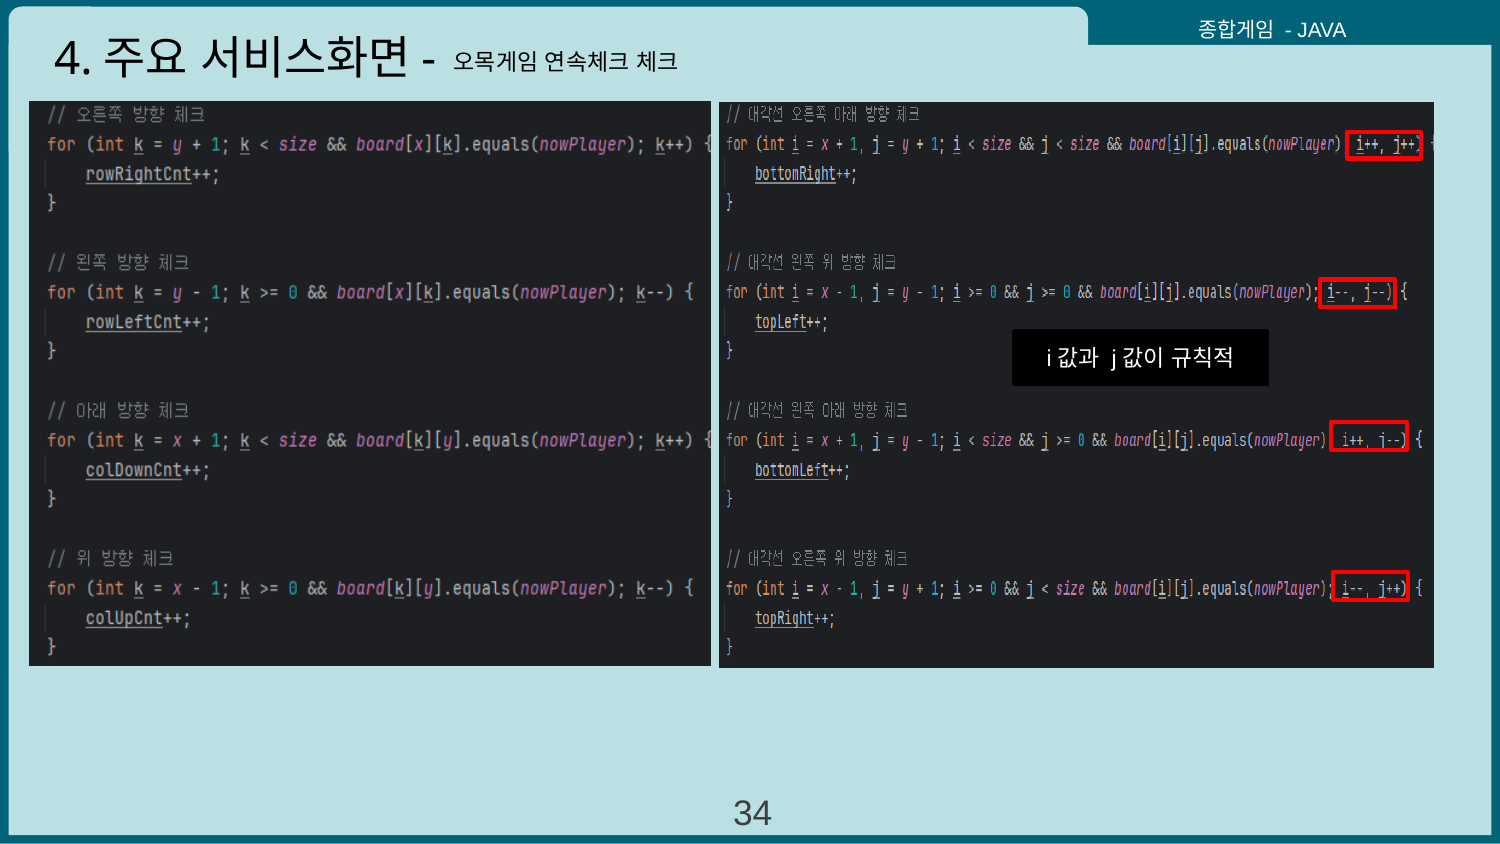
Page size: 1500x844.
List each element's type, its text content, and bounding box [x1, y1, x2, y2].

text_box 오목게임 연속체크 체크 [440, 41, 726, 82]
picture [719, 102, 1435, 668]
picture [28, 100, 711, 667]
text_box 4.주요 서비스화면- [41, 22, 511, 91]
